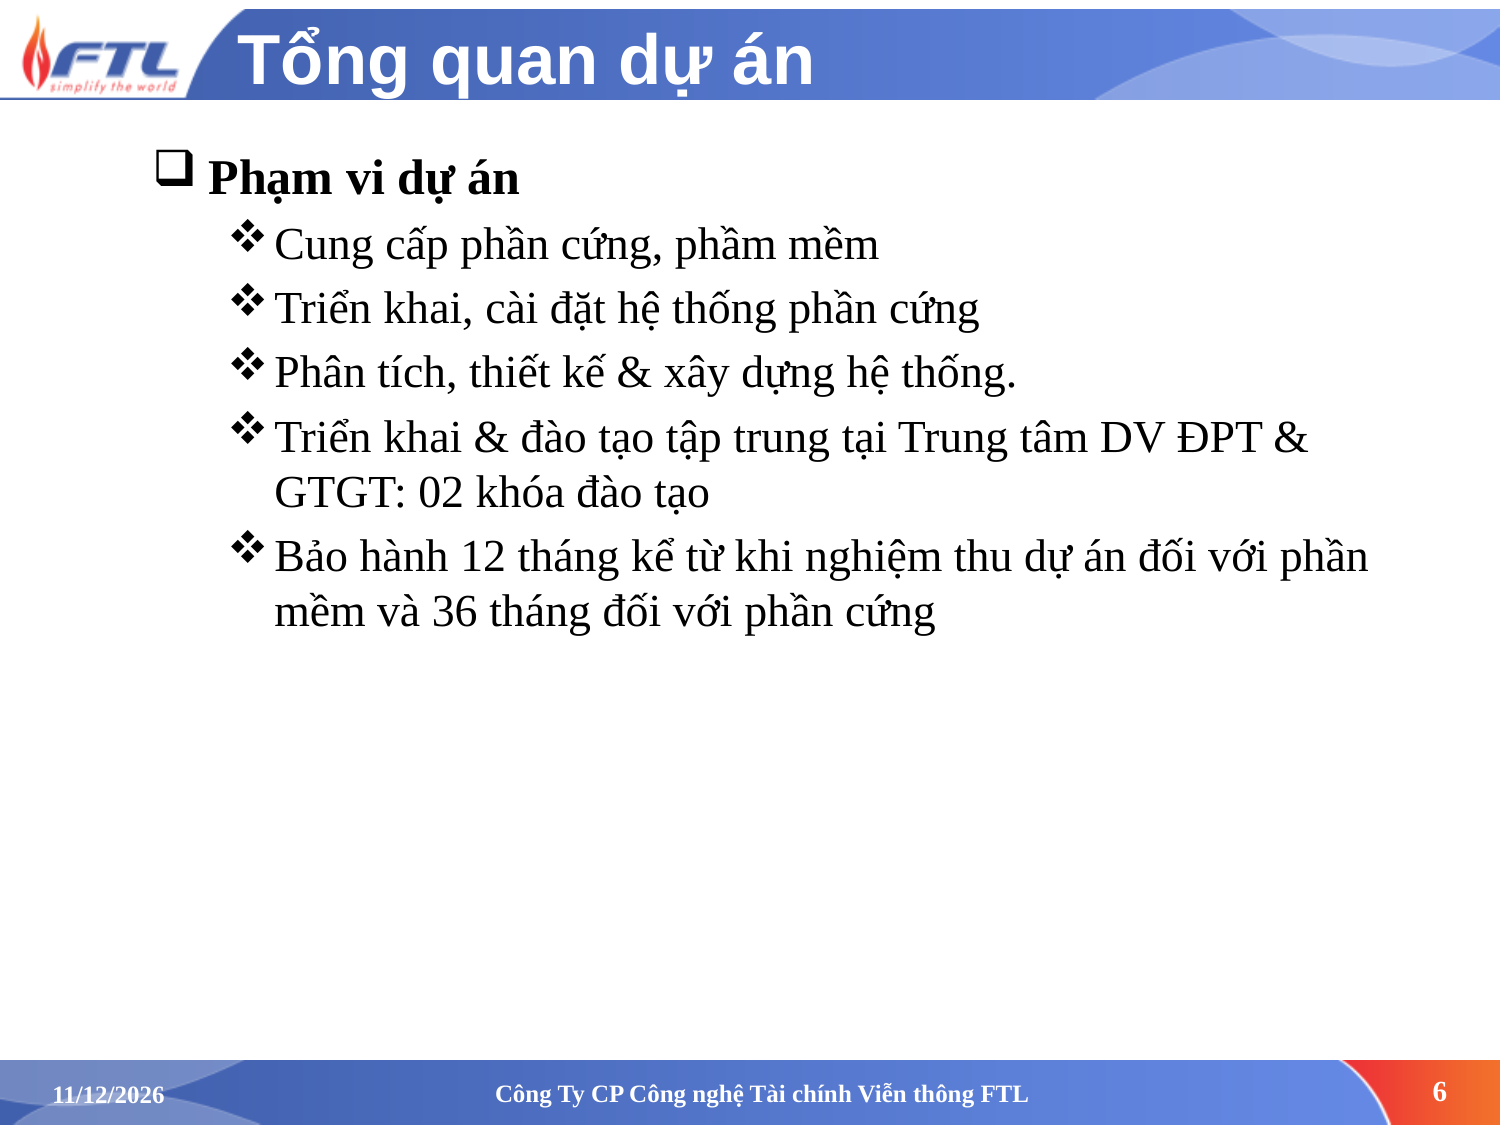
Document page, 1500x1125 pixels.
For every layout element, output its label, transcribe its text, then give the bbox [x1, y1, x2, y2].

title Tổng quan dự án [222, 12, 1448, 100]
list Phạm vi dự án Cung cấp phần cứng, phầm mềm Triển khai, cài đặt hệ thống phần cứng Phân tích, thiết kế & xây dựng hệ thống. Triển khai & đào tạo tập trung tại Trung tâm DV ĐPT & GTGT: 02 khóa đào tạo Bảo hành 12 tháng kể từ khi nghiệm thu dự án đối với phần mềm và 36 tháng đối với phần cứng [137, 137, 1425, 1005]
picture [0, 1060, 1500, 1125]
slide_number 6 [1299, 1065, 1463, 1125]
footer Công Ty CP Công nghệ Tài chính Viễn thông FTL [387, 1062, 1138, 1123]
picture [0, 9, 1500, 100]
